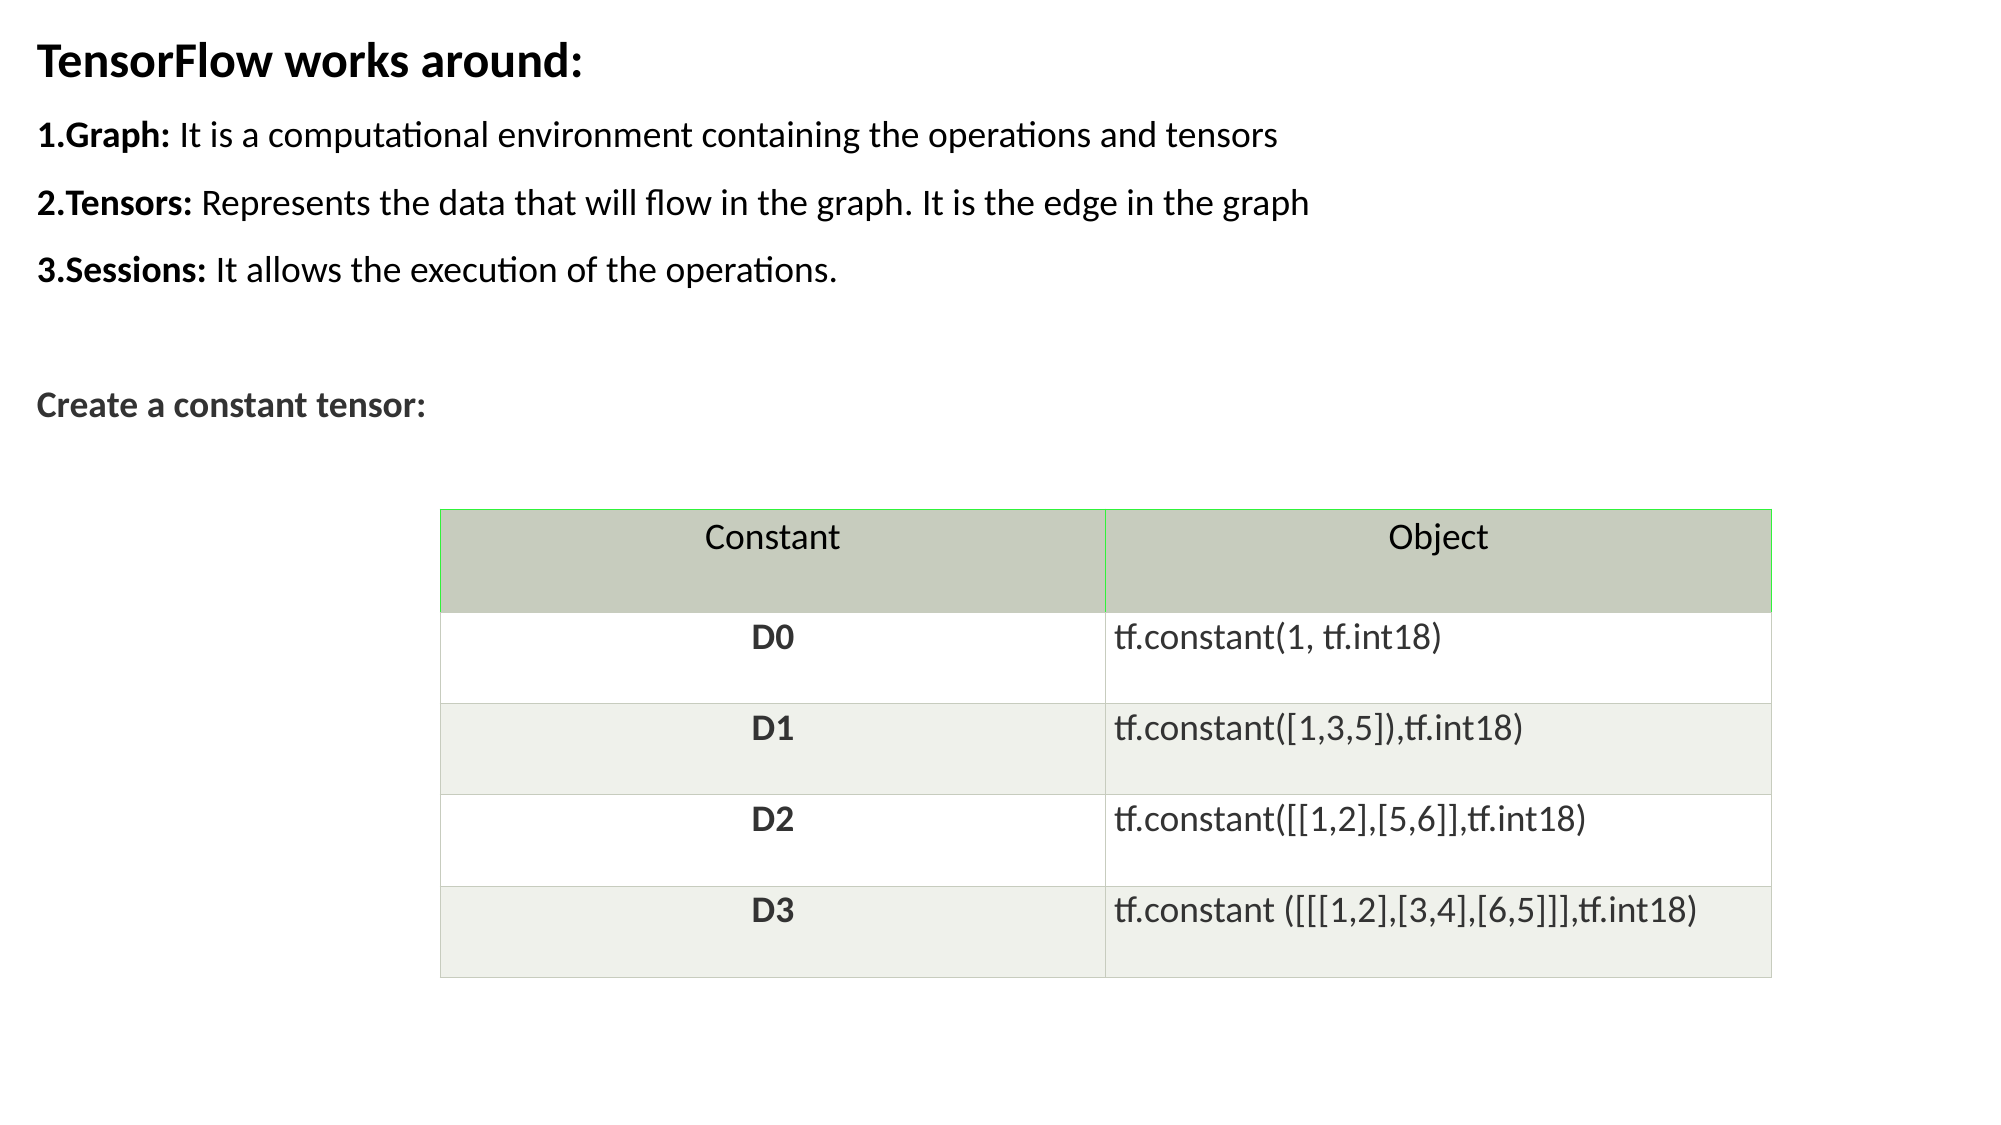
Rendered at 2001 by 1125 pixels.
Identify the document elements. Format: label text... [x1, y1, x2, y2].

table_cell tf.constant(1, tf.int18) [1106, 613, 1771, 703]
table_cell D3 [441, 887, 1105, 977]
table_cell tf.constant([[1,2],[5,6]],tf.int18) [1106, 795, 1771, 886]
table_cell D1 [441, 704, 1105, 794]
table_header Constant [441, 510, 1105, 612]
table_header Object [1106, 510, 1771, 612]
text_box TensorFlow works around: Graph: It is a computational environment containing the operations and tensors Tensors: Represents the data that will flow in the graph. It is the edge in the graph Sessions: It allows the execution of the operations. Create a constant tensor: [22, 20, 1965, 613]
table_cell tf.constant([1,3,5]),tf.int18) [1106, 704, 1771, 794]
table_cell D0 [441, 613, 1105, 703]
table_cell D2 [441, 795, 1105, 886]
table_cell tf.constant ([[[1,2],[3,4],[6,5]]],tf.int18) [1106, 887, 1771, 977]
